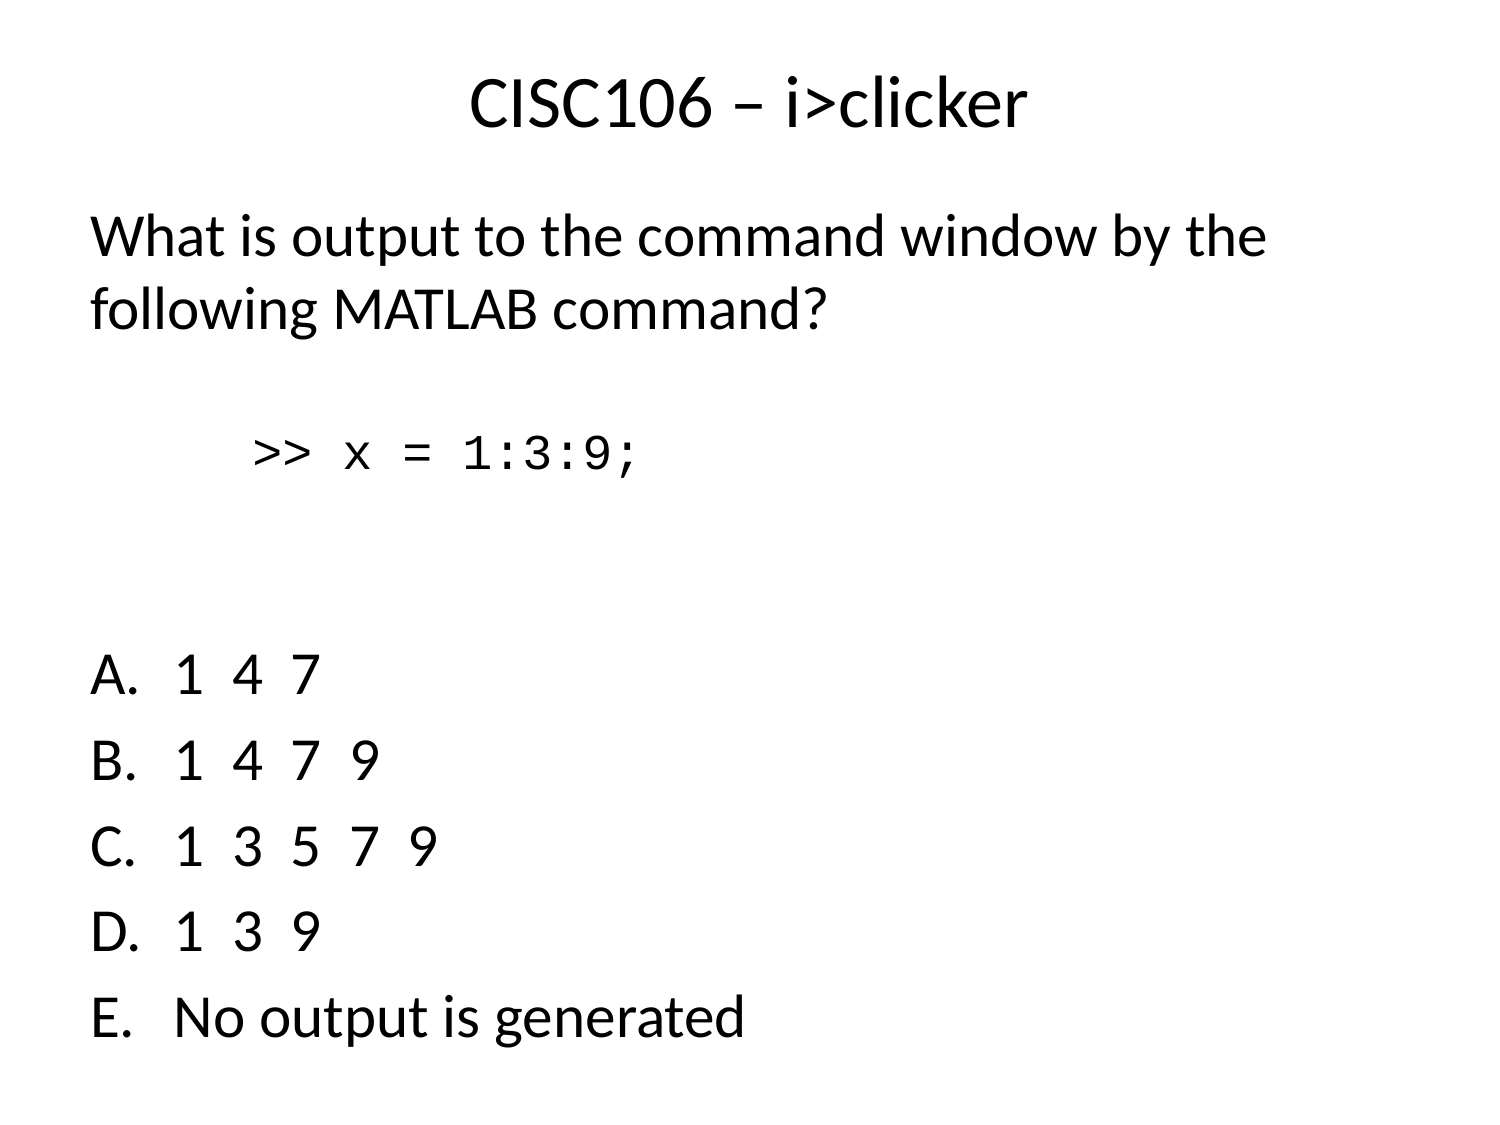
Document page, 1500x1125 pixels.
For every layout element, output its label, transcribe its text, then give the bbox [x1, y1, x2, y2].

list What is output to the command window by the following MATLAB command? 1 4 7 1 4 7 9 1 3 5 7 9 1 3 9 No output is generated [75, 187, 1425, 1063]
title CISC106 – i>clicker [75, 45, 1425, 150]
text_box >> x = 1:3:9; [237, 411, 1238, 487]
